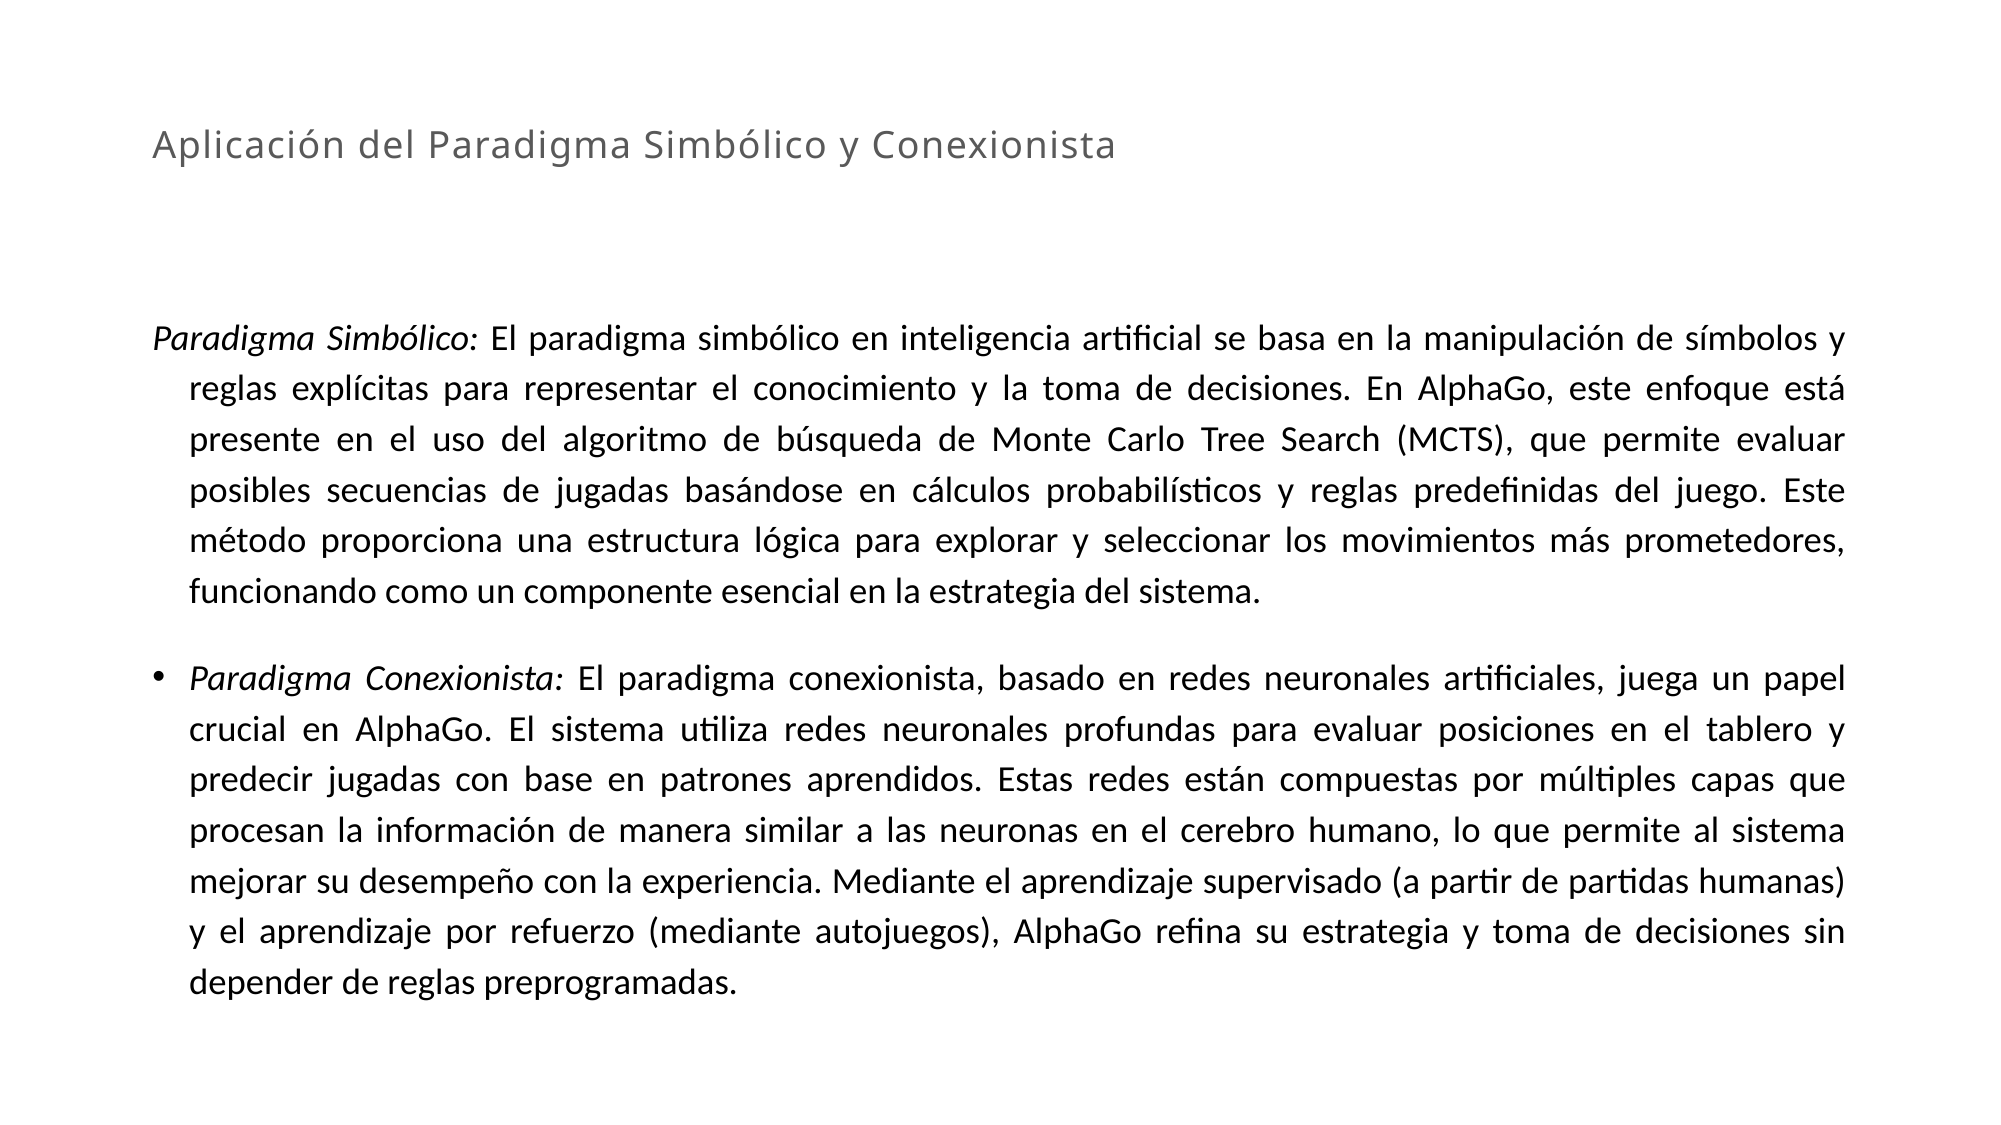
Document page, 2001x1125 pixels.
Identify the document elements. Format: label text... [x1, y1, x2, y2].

list Paradigma Simbólico: El paradigma simbólico en inteligencia artificial se basa en la manipulación de símbolos y reglas explícitas para representar el conocimiento y la toma de decisiones. En AlphaGo, este enfoque está presente en el uso del algoritmo de búsqueda de Monte Carlo Tree Search (MCTS), que permite evaluar posibles secuencias de jugadas basándose en cálculos probabilísticos y reglas predefinidas del juego. Este método proporciona una estructura lógica para explorar y seleccionar los movimientos más prometedores, funcionando como un componente esencial en la estrategia del sistema. Paradigma Conexionista: El paradigma conexionista, basado en redes neuronales artificiales, juega un papel crucial en AlphaGo. El sistema utiliza redes neuronales profundas para evaluar posiciones en el tablero y predecir jugadas con base en patrones aprendidos. Estas redes están compuestas por múltiples capas que procesan la información de manera similar a las neuronas en el cerebro humano, lo que permite al sistema mejorar su desempeño con la experiencia. Mediante el aprendizaje supervisado (a partir de partidas humanas) y el aprendizaje por refuerzo (mediante autojuegos), AlphaGo refina su estrategia y toma de decisiones sin depender de reglas preprogramadas. [137, 299, 1863, 1014]
title Aplicación del Paradigma Simbólico y Conexionista [137, 59, 1863, 278]
